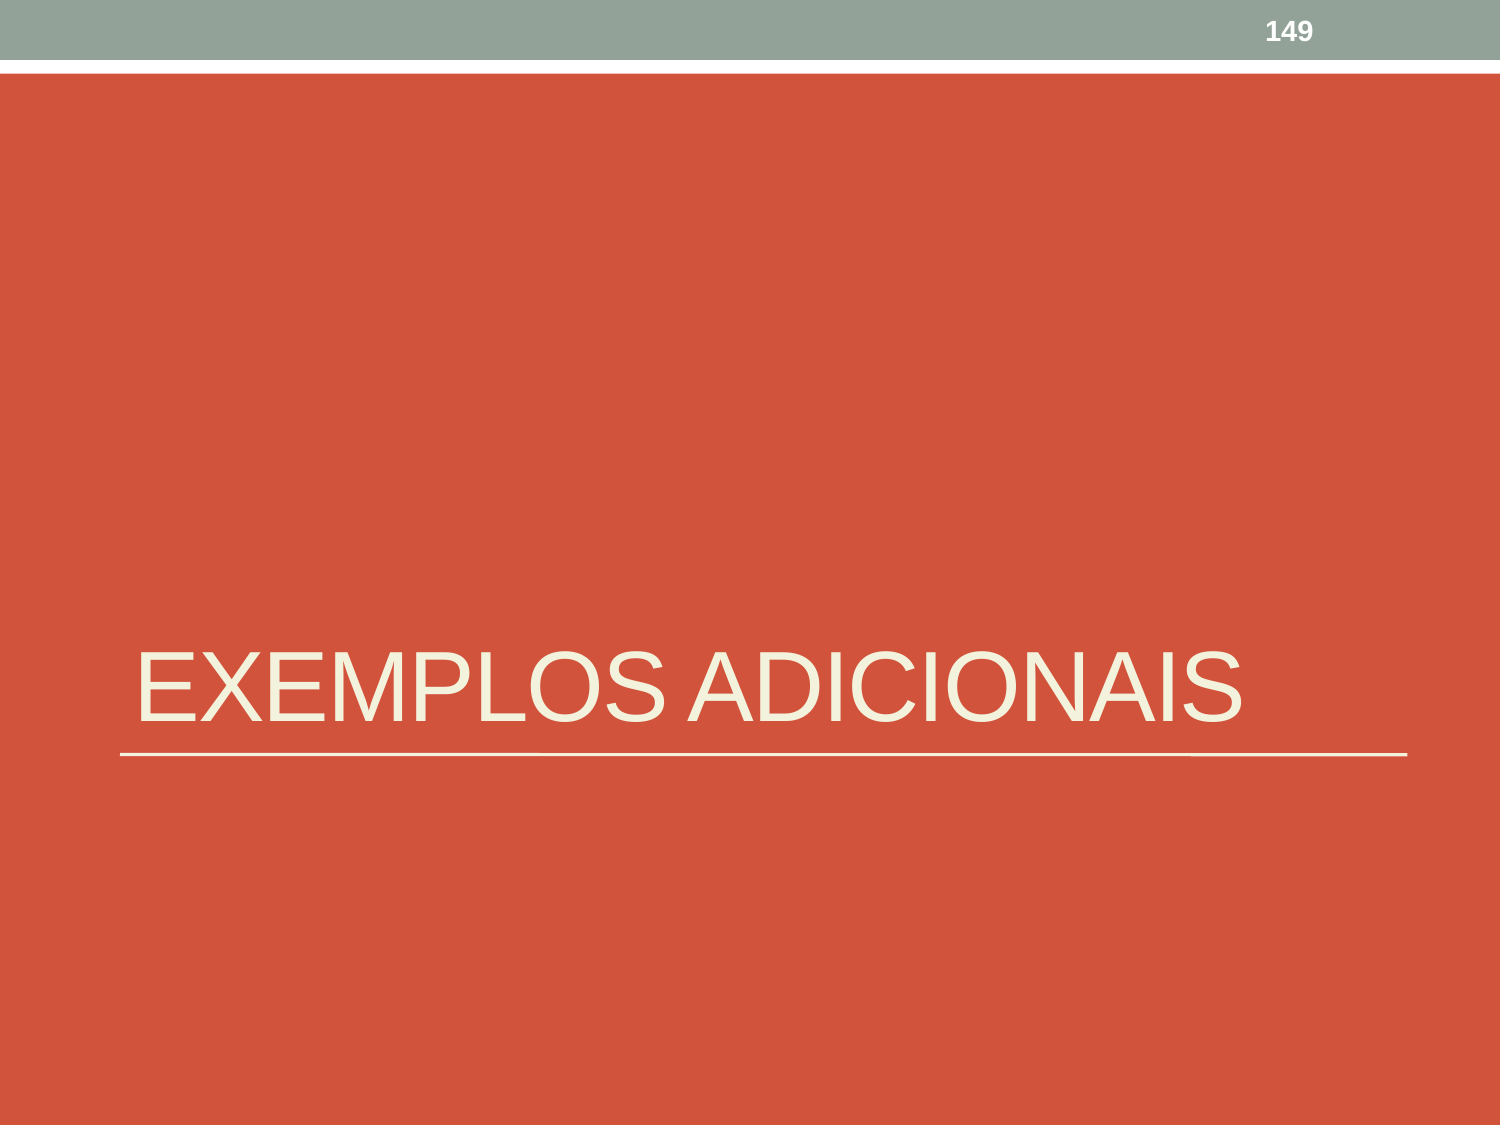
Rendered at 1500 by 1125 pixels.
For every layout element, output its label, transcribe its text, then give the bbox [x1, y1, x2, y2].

slide_number 149 [1250, 3, 1425, 57]
title Exemplos adicionais [118, 387, 1394, 749]
